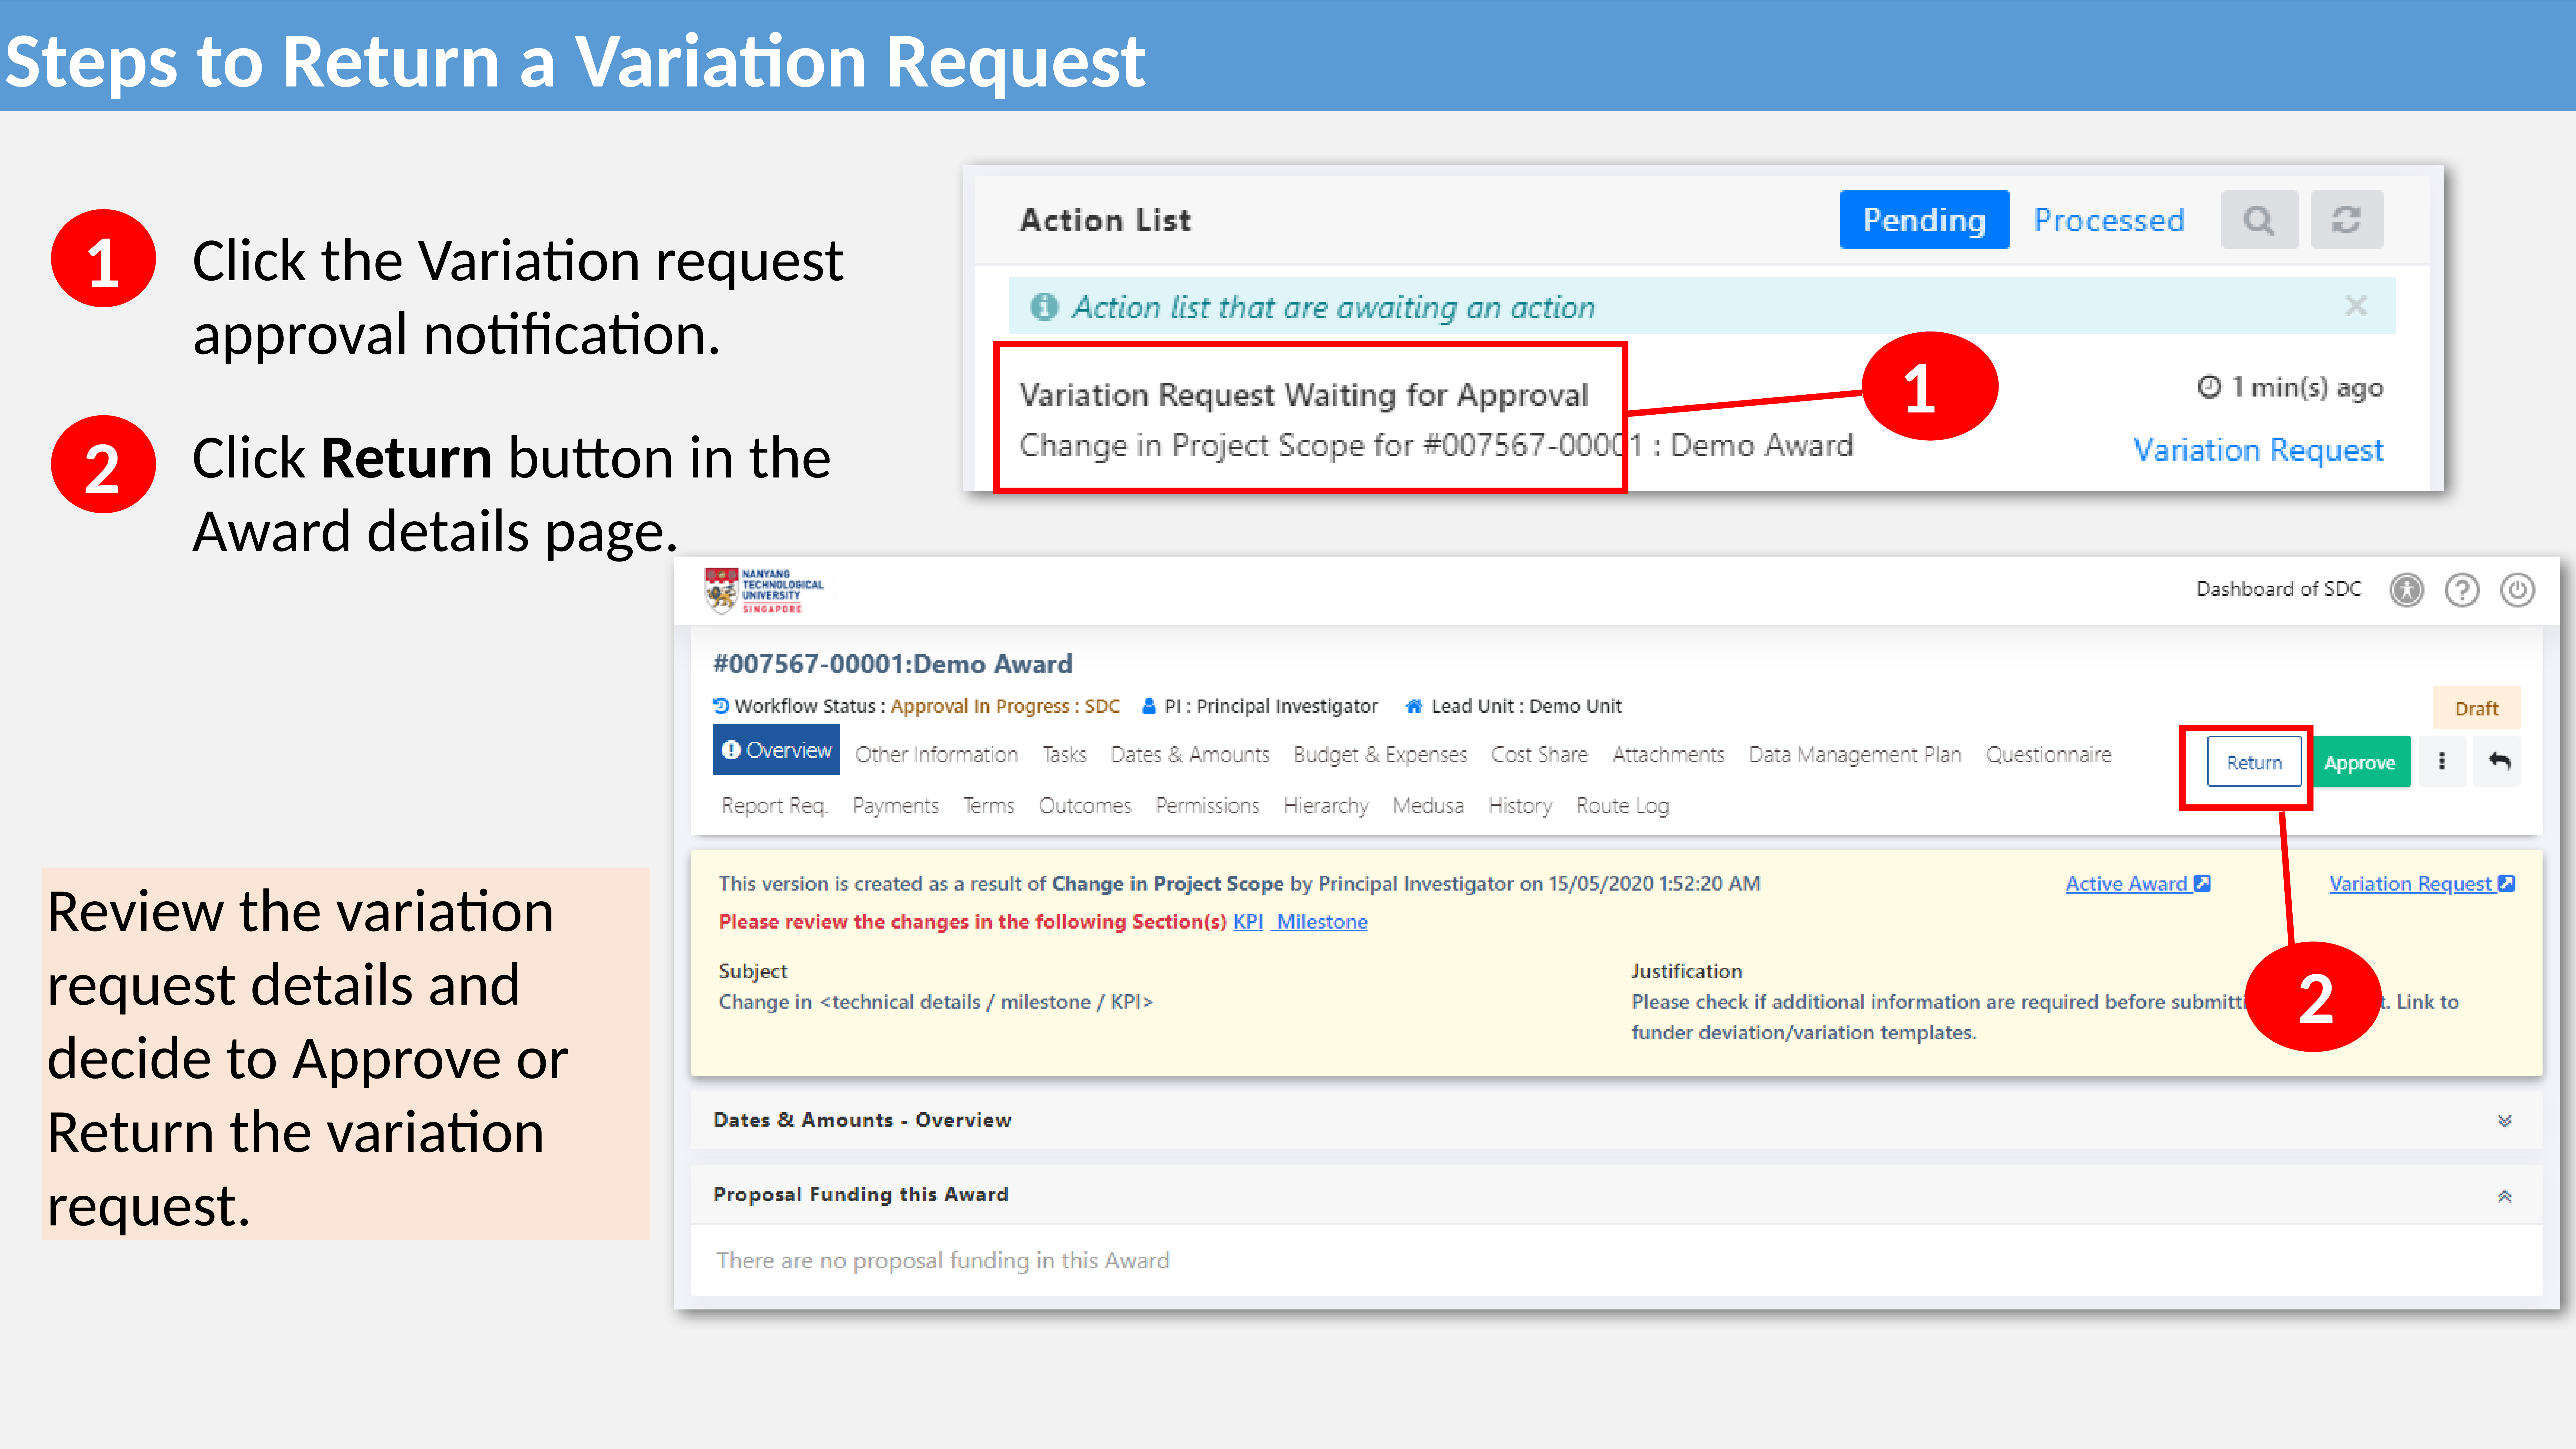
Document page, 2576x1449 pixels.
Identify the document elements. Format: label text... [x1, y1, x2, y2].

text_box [51, 209, 854, 370]
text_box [42, 859, 650, 1244]
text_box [2182, 728, 2382, 1052]
picture [963, 165, 2444, 491]
text_box Steps to Return a Variation Request [0, 0, 2576, 111]
picture [674, 556, 2560, 1309]
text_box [51, 414, 854, 567]
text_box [996, 332, 1999, 491]
